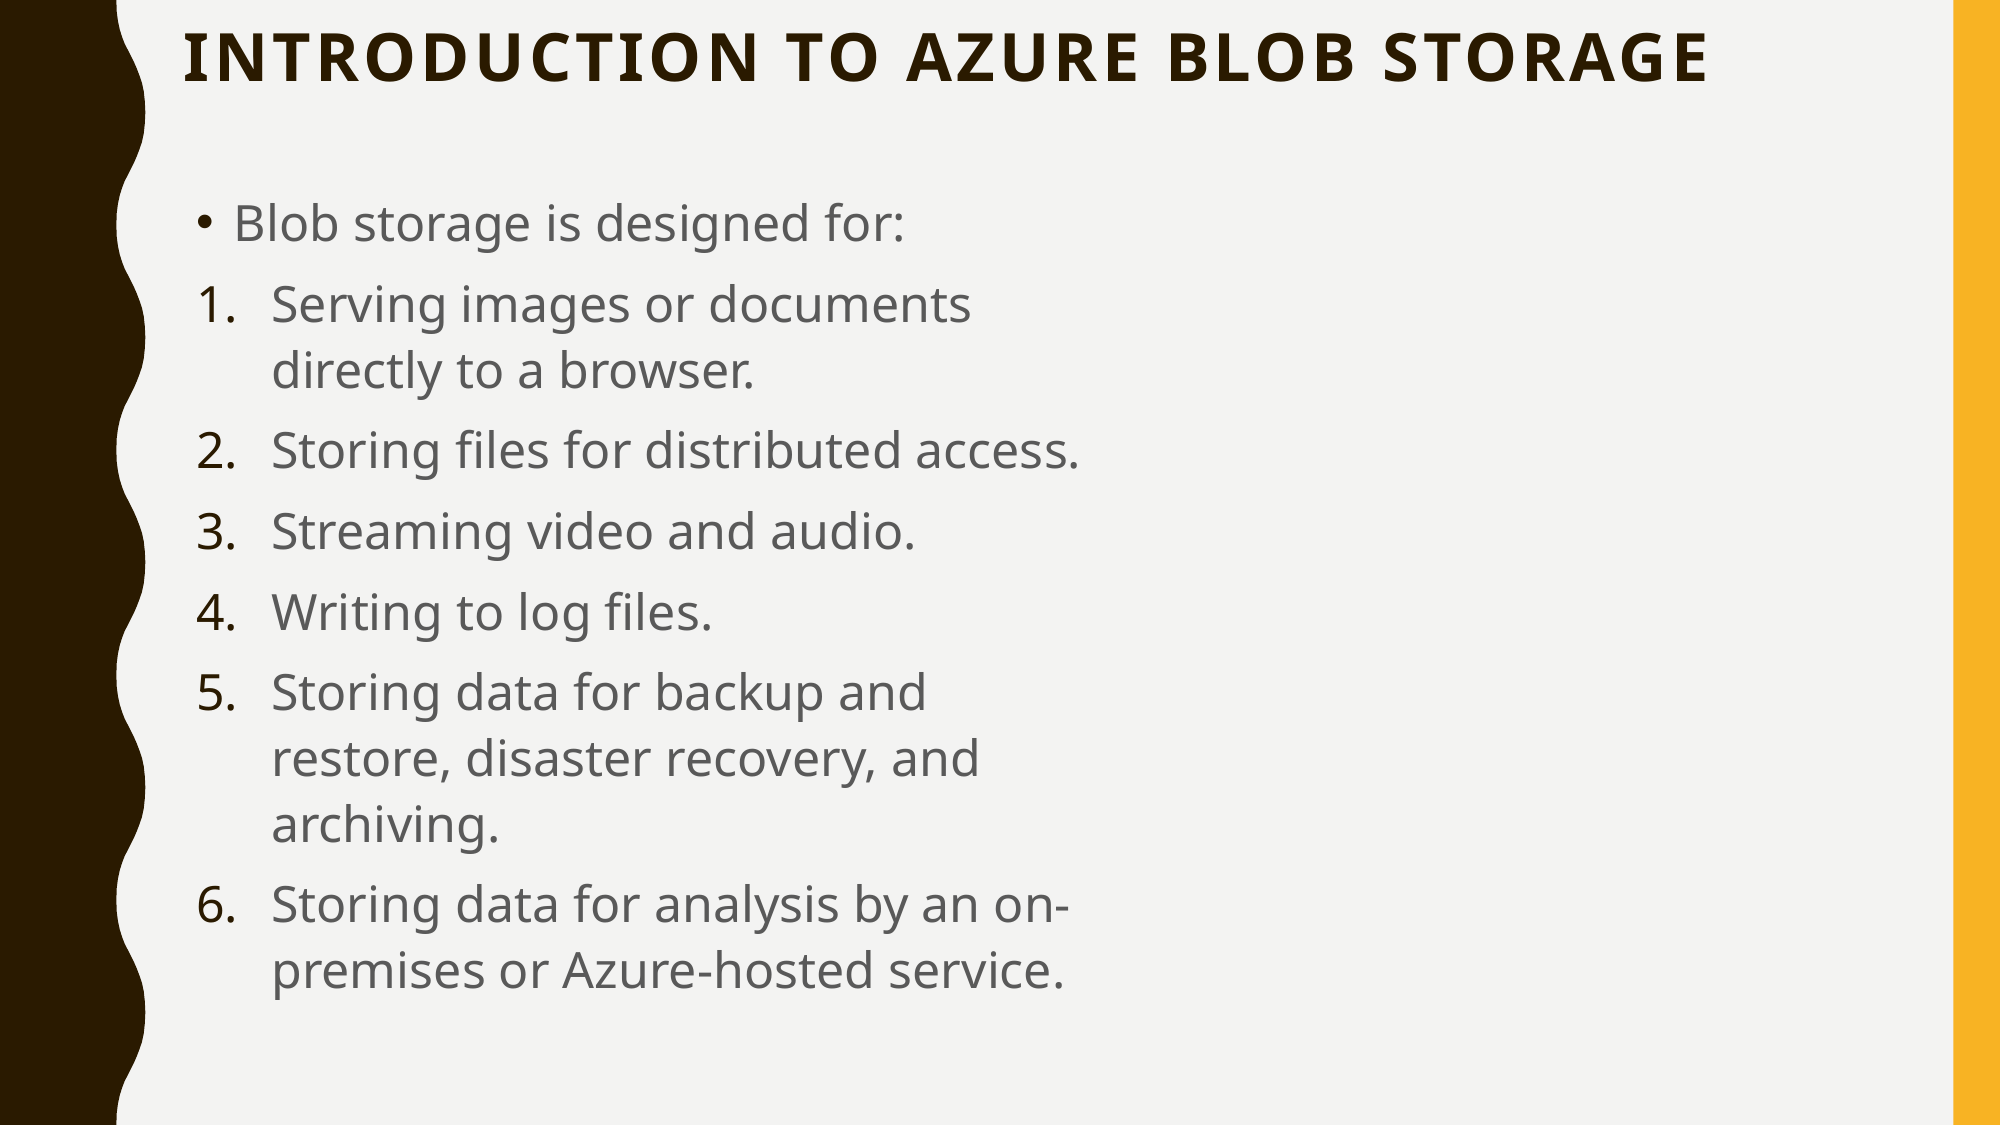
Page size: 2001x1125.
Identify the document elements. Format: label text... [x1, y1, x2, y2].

title Introduction to Azure Blob storage [168, 16, 1839, 132]
list Blob storage is designed for: Serving images or documents directly to a browser. Storing files for distributed access. Streaming video and audio. Writing to log files. Storing data for backup and restore, disaster recovery, and archiving. Storing data for analysis by an on-premises or Azure-hosted service. [181, 178, 1138, 1085]
